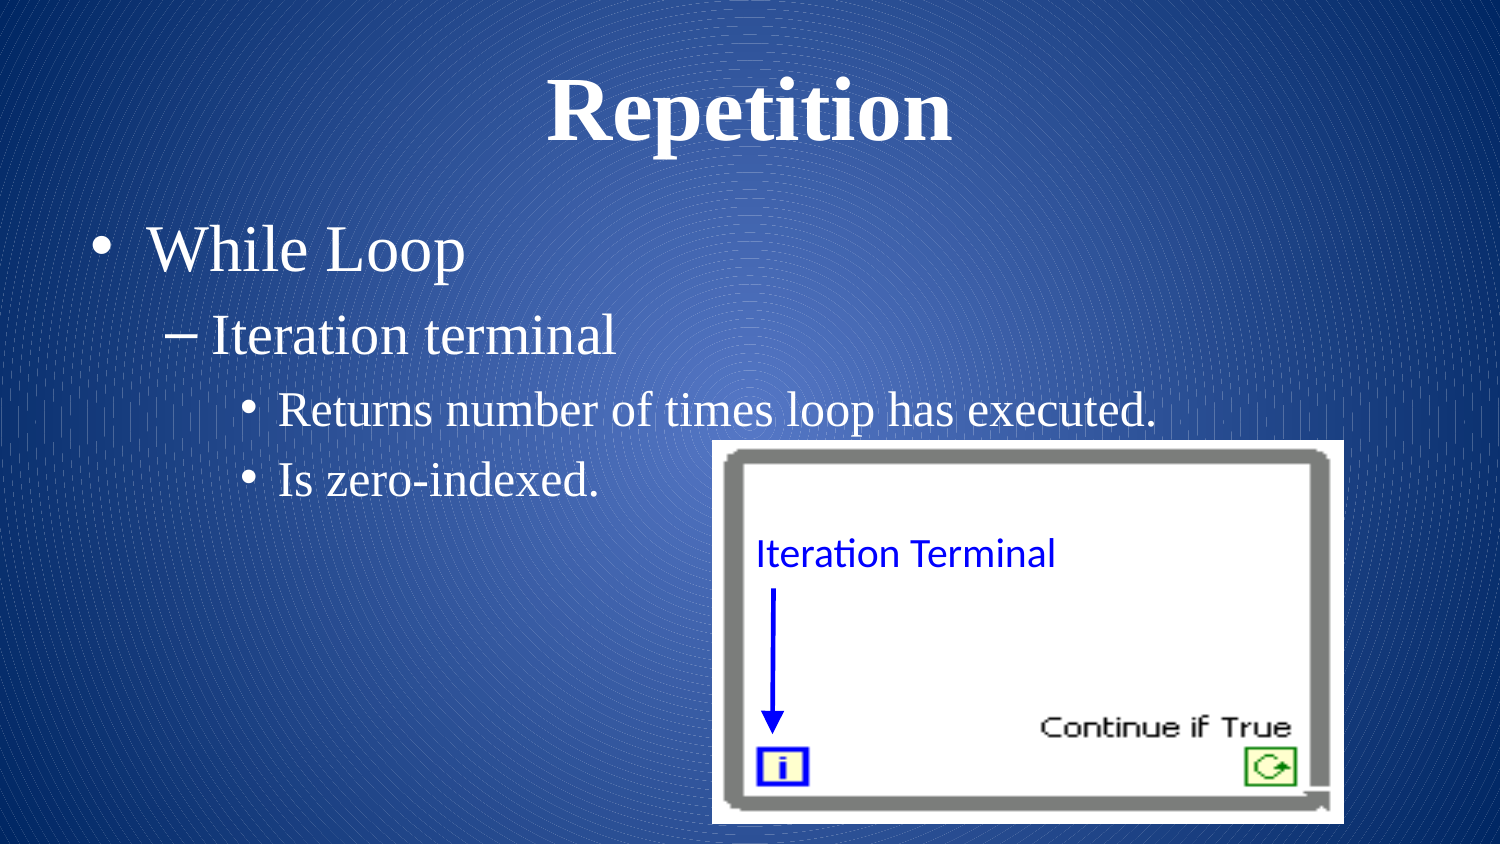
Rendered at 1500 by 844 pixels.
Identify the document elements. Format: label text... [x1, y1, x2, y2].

list While Loop Iteration terminal Returns number of times loop has executed. Is zero-indexed. [75, 196, 1425, 754]
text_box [712, 440, 1344, 824]
title Repetition [75, 33, 1425, 175]
